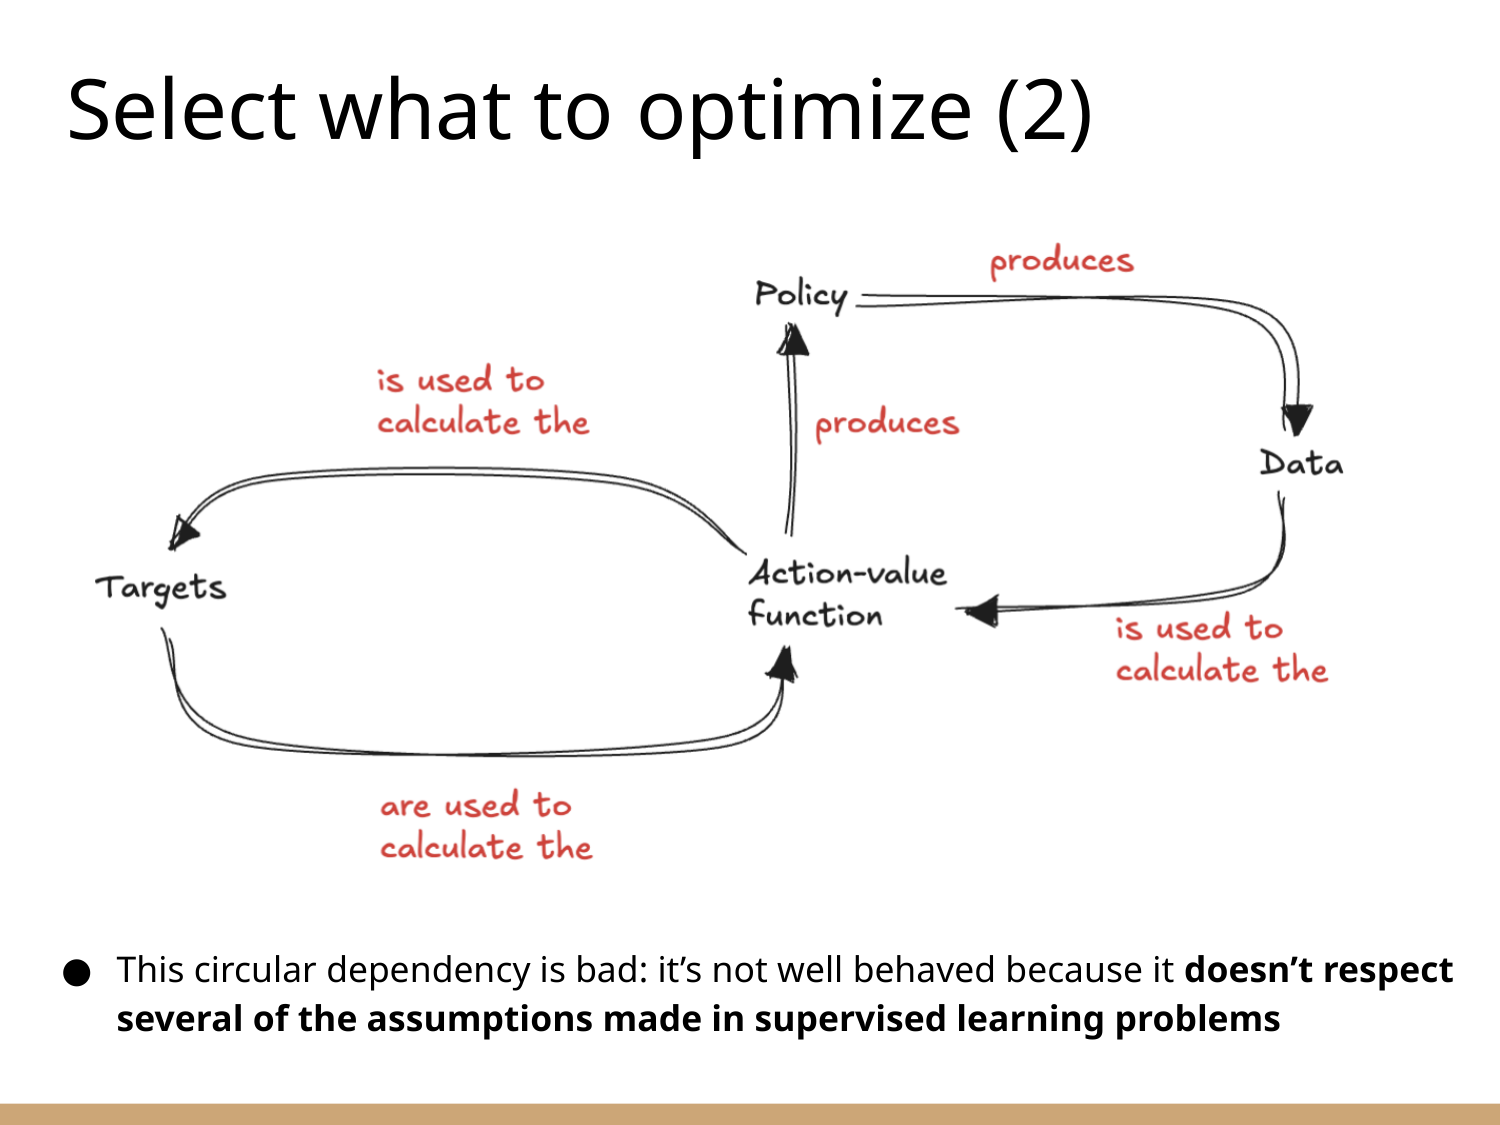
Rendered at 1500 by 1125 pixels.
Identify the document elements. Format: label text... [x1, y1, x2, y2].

list This circular dependency is bad: it’s not well behaved because it doesn’t respect several of the assumptions made in supervised learning problems [26, 198, 1474, 1056]
title Select what to optimize (2) [51, 69, 1449, 172]
picture [86, 226, 1362, 872]
